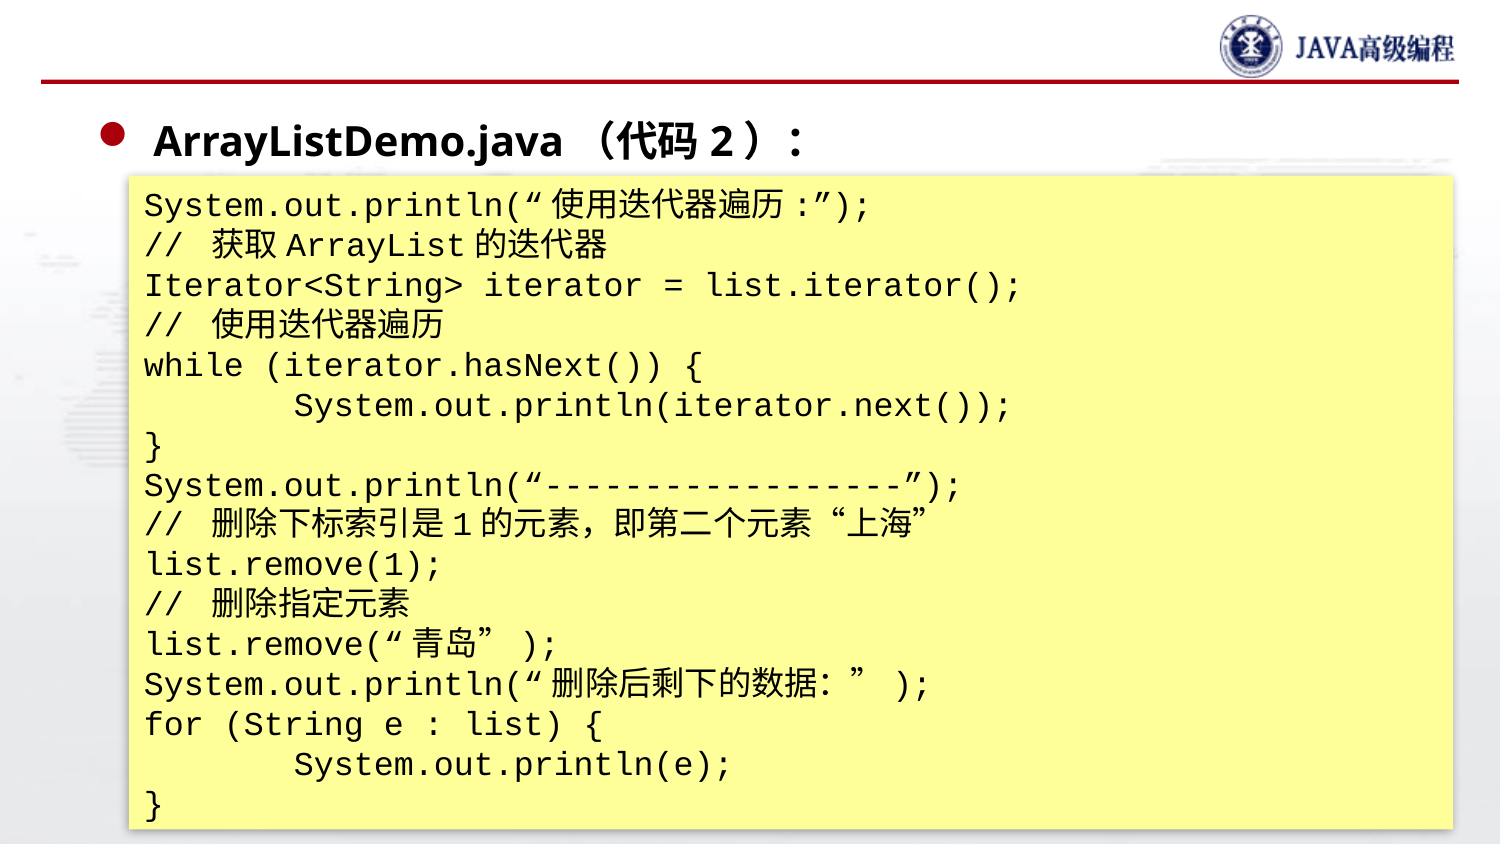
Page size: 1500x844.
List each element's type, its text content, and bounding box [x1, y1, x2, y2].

text_box System.out.println(“使用迭代器遍历:”); // 获取ArrayList的迭代器 Iterator<String> iterator = list.iterator(); // 使用迭代器遍历 while (iterator.hasNext()) { System.out.println(iterator.next()); } System.out.println(“------------------”); // 删除下标索引是1的元素，即第二个元素“上海” list.remove(1); // 删除指定元素 list.remove(“青岛”); System.out.println(“删除后剩下的数据：”); for (String e : list) { System.out.println(e); } [128, 175, 1454, 830]
picture [0, 1, 1500, 844]
list ArrayListDemo.java（代码2）： [81, 81, 1429, 716]
